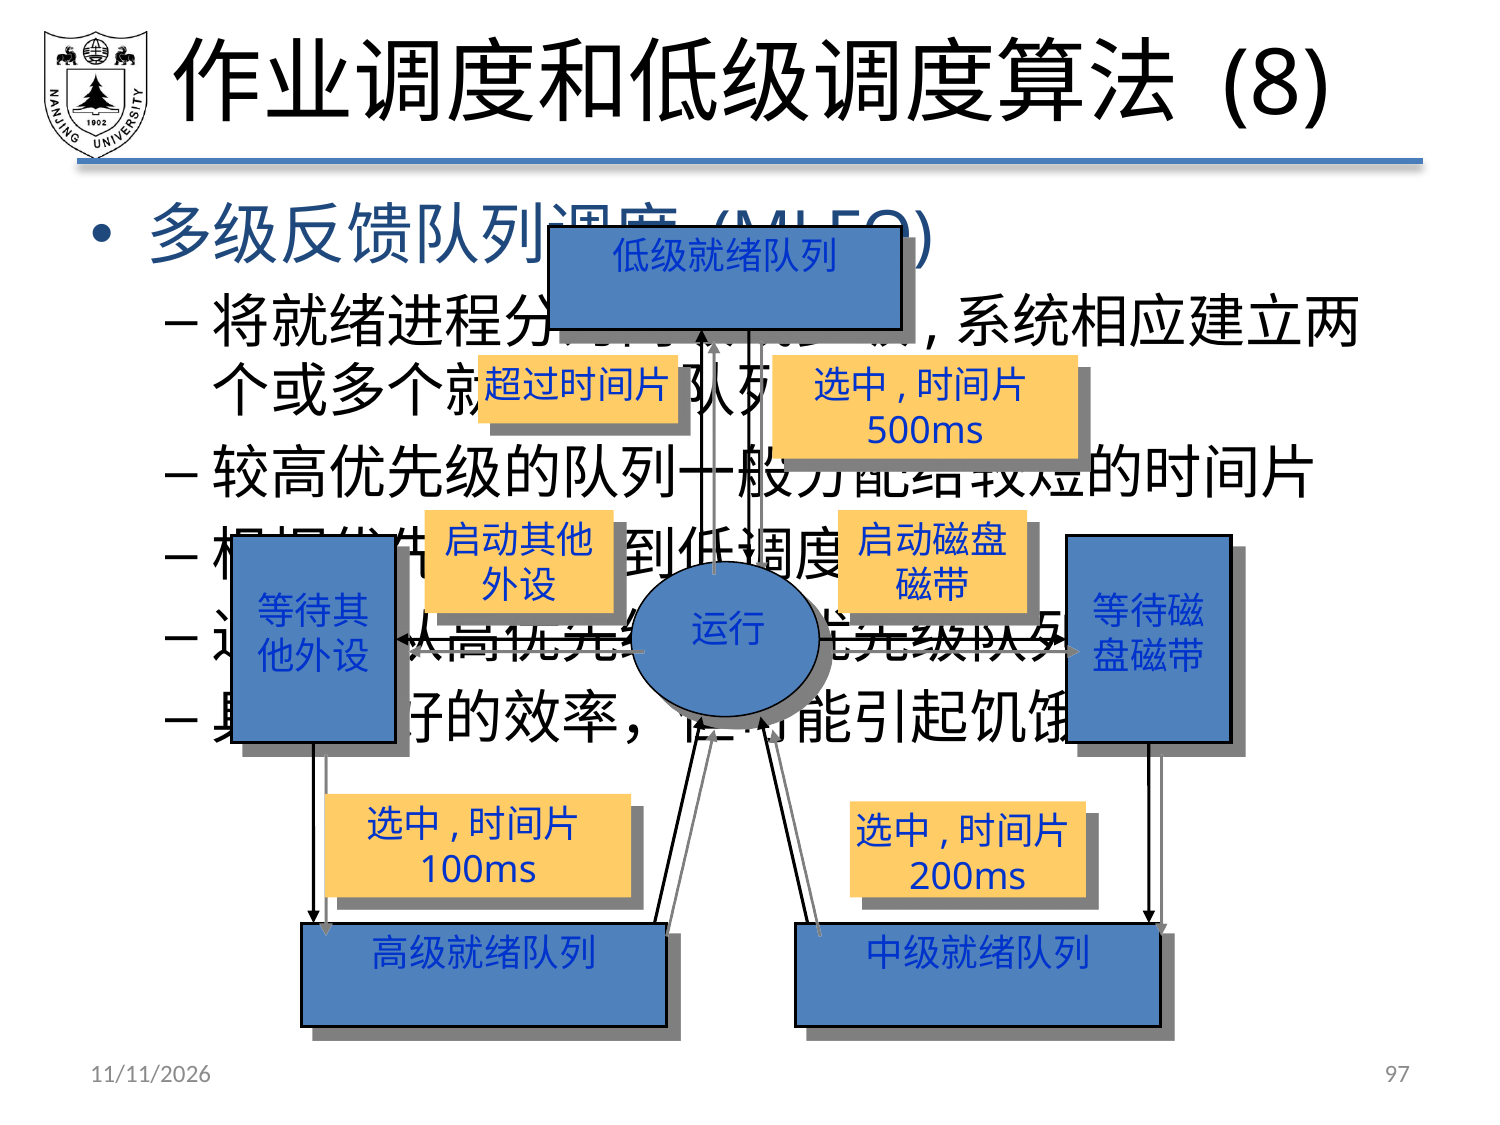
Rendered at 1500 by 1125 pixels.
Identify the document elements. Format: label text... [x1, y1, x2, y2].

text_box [230, 226, 1232, 1027]
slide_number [75, 1042, 425, 1103]
picture [41, 30, 75, 161]
title 作业调度和低级调度算法 (8) [75, 0, 1425, 161]
slide_number 97 [1074, 1042, 1425, 1103]
list 多级反馈队列调度 (MLFQ) 将就绪进程分为两级或多级,系统相应建立两个或多个就绪进程队列 较高优先级的队列一般分配给较短的时间片 根据优先级从高到低调度 进程会从高优先级向低优先级队列迁移 具有较好的效率，但可能引起饥饿 [75, 184, 1425, 1005]
